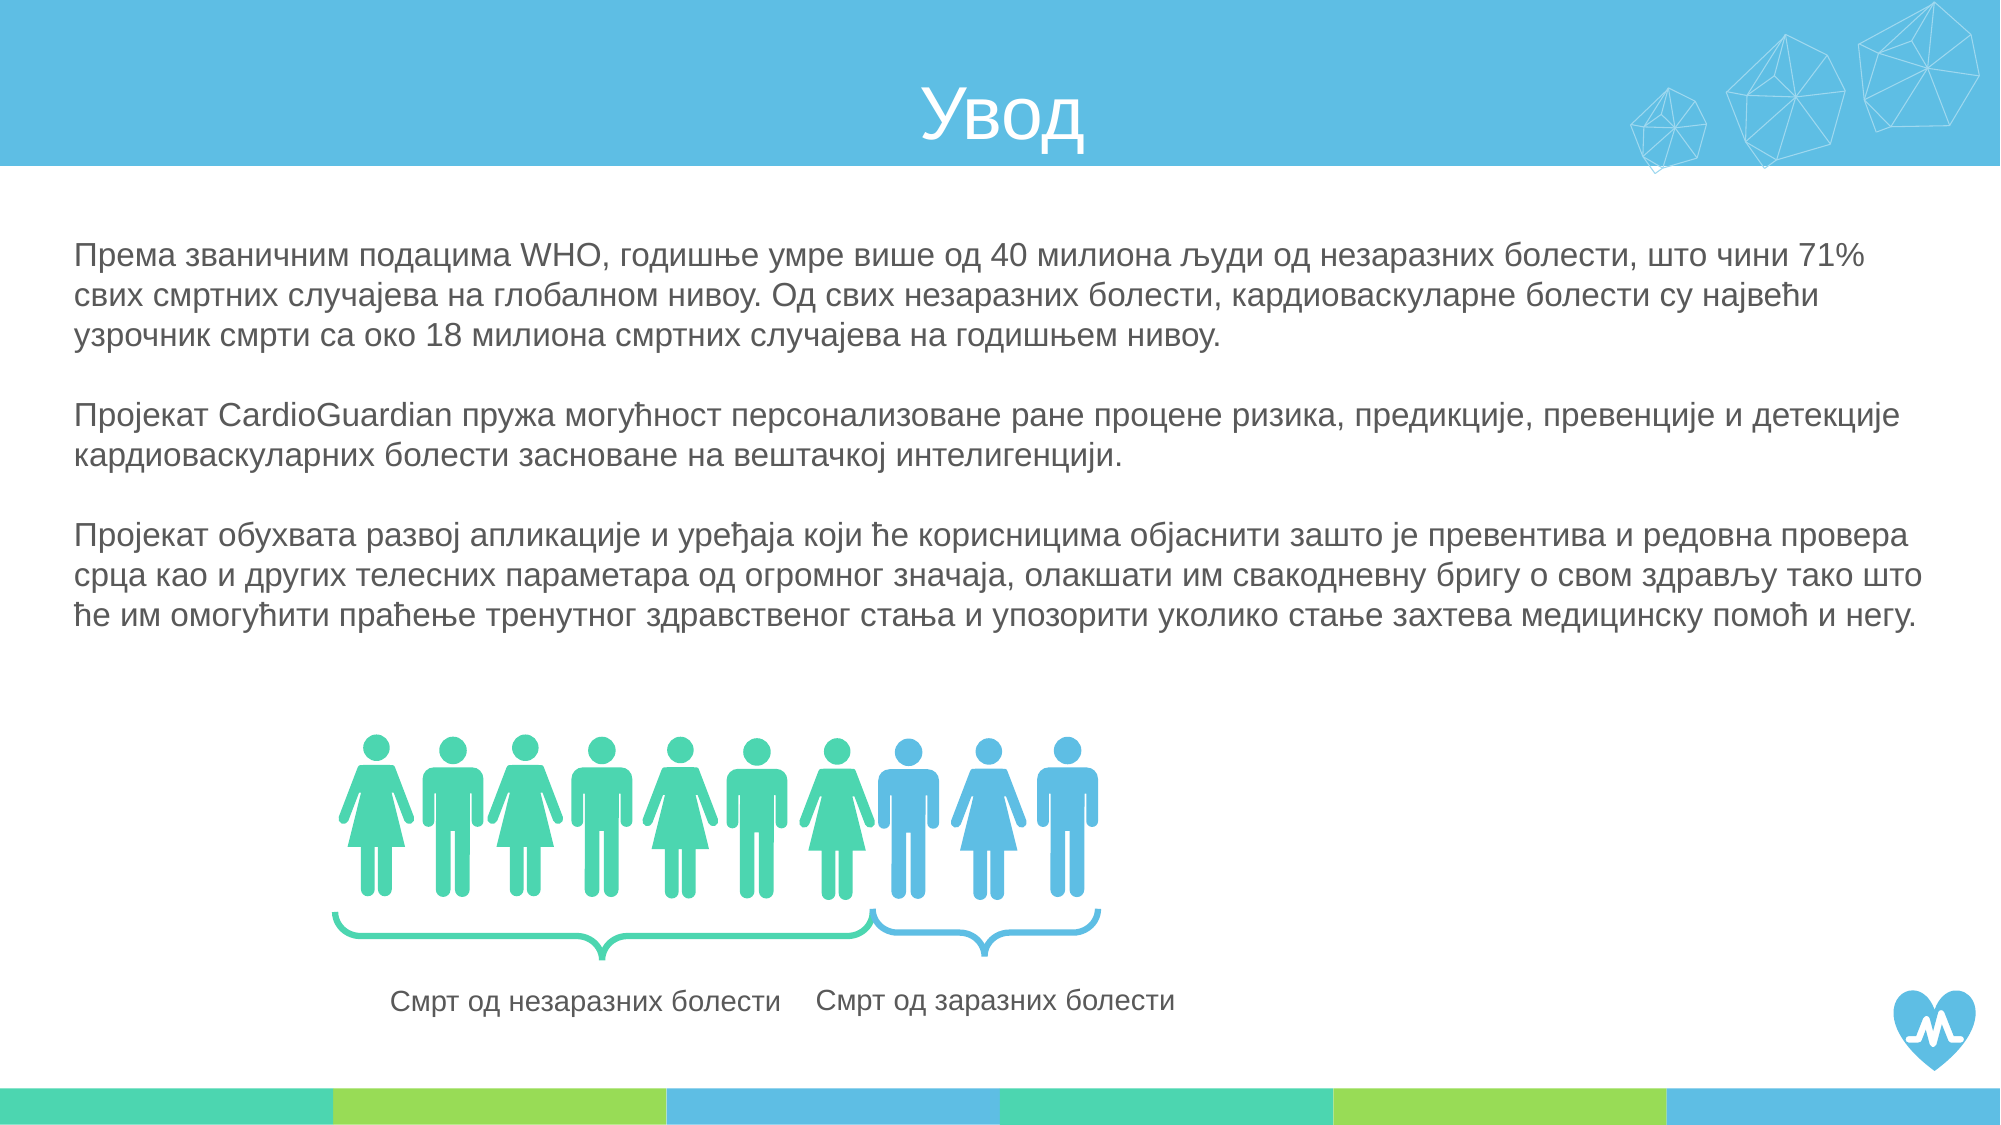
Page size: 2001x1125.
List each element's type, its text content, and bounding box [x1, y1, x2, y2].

list Увод [53, 55, 1952, 175]
text_box [872, 908, 1099, 957]
text_box Смрт од незаразних болести [375, 974, 909, 1025]
text_box Према званичним подацима WHO, годишње умре више од 40 милиона људи од незаразних болести, што чини 71% свих смртних случајева на глобалном нивоу. Од свих незаразних болести, кардиоваскуларне болести су највећи узрочник смрти са око 18 милиона смртних случајева на годишњем нивоу. Пројекат CardioGuardian пружа могућност персонализоване ране процене ризика, предикције, превенције и детекције кардиоваскуларних болести засноване на вештачкој интелигенцији. Пројекат обухвата развој апликације и уређаја који ће корисницима објаснити зашто је превентива и редовна провера срца као и других телесних параметара од огромног значаја, олакшати им свакодневну бригу о свом здрављу тако што ће им омогућити праћење тренутног здравственог стања и упозорити уколико стање захтева медицинску помоћ и негу. [59, 226, 1958, 641]
text_box [334, 911, 873, 961]
text_box Смрт од заразних болести [800, 973, 1335, 1024]
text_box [338, 734, 1099, 900]
